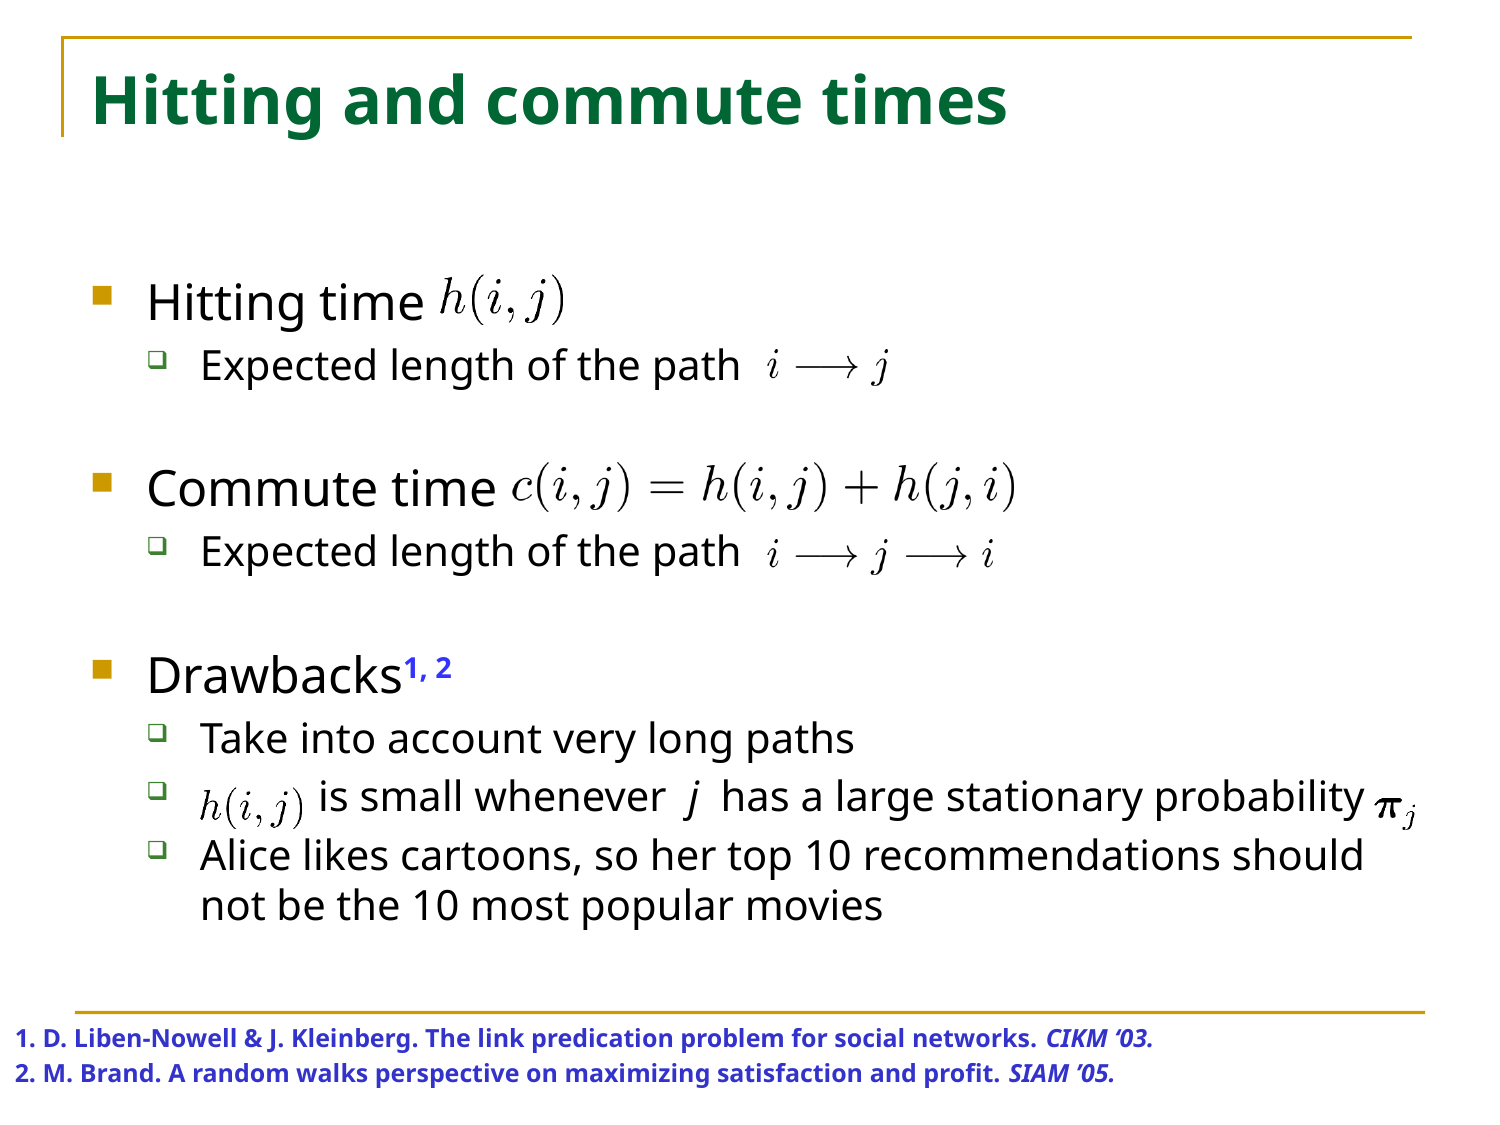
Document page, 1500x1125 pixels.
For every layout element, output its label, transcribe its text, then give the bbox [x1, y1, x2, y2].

picture [1374, 798, 1415, 830]
picture [767, 538, 993, 576]
title Hitting and commute times [75, 50, 1500, 153]
text_box 1. D. Liben-Nowell & J. Kleinberg. The link predication problem for social networks. CIKM ‘03. 2. M. Brand. A random walks perspective on maximizing satisfaction and profit. SIAM ’05. [0, 1015, 1449, 1095]
picture [767, 349, 888, 386]
text_box Hitting time Expected length of the path Commute time Expected length of the path Drawbacks1, 2 Take into account very long paths is small whenever j has a large stationary probability Alice likes cartoons, so her top 10 recommendations should not be the 10 most popular movies [74, 262, 1425, 1015]
picture [199, 787, 303, 829]
picture [439, 274, 563, 325]
picture [512, 462, 1014, 513]
